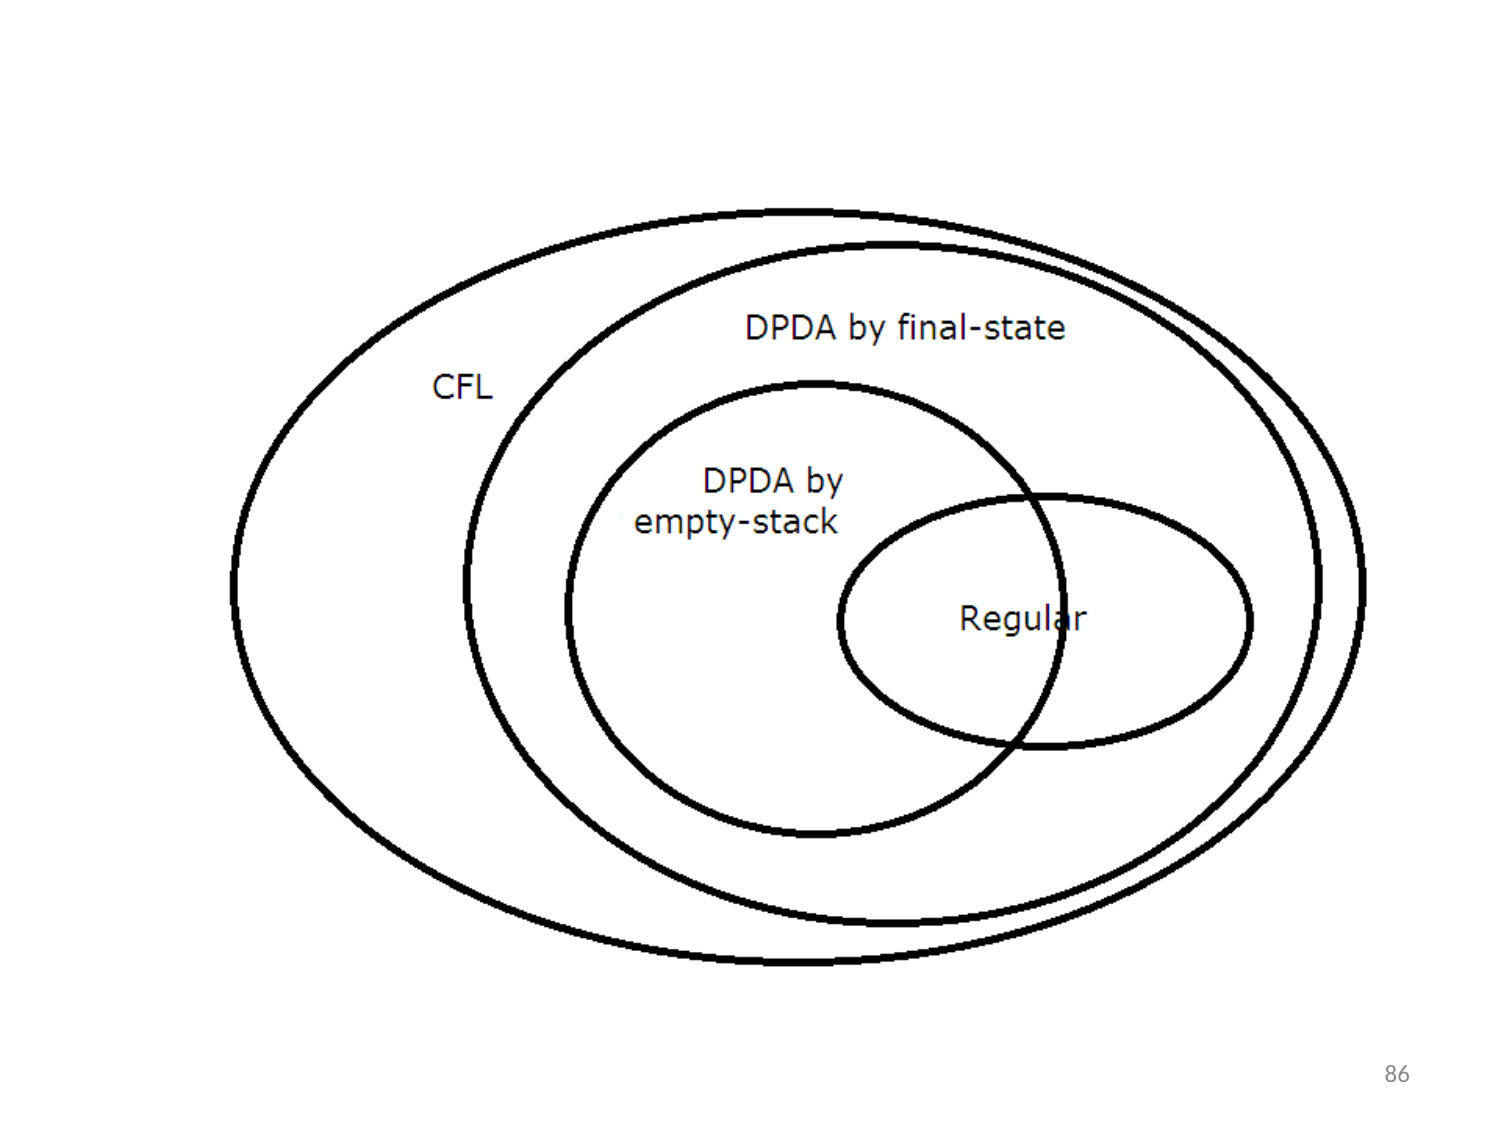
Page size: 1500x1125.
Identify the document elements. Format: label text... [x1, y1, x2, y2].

picture [91, 148, 1409, 976]
slide_number 86 [1074, 1042, 1425, 1103]
